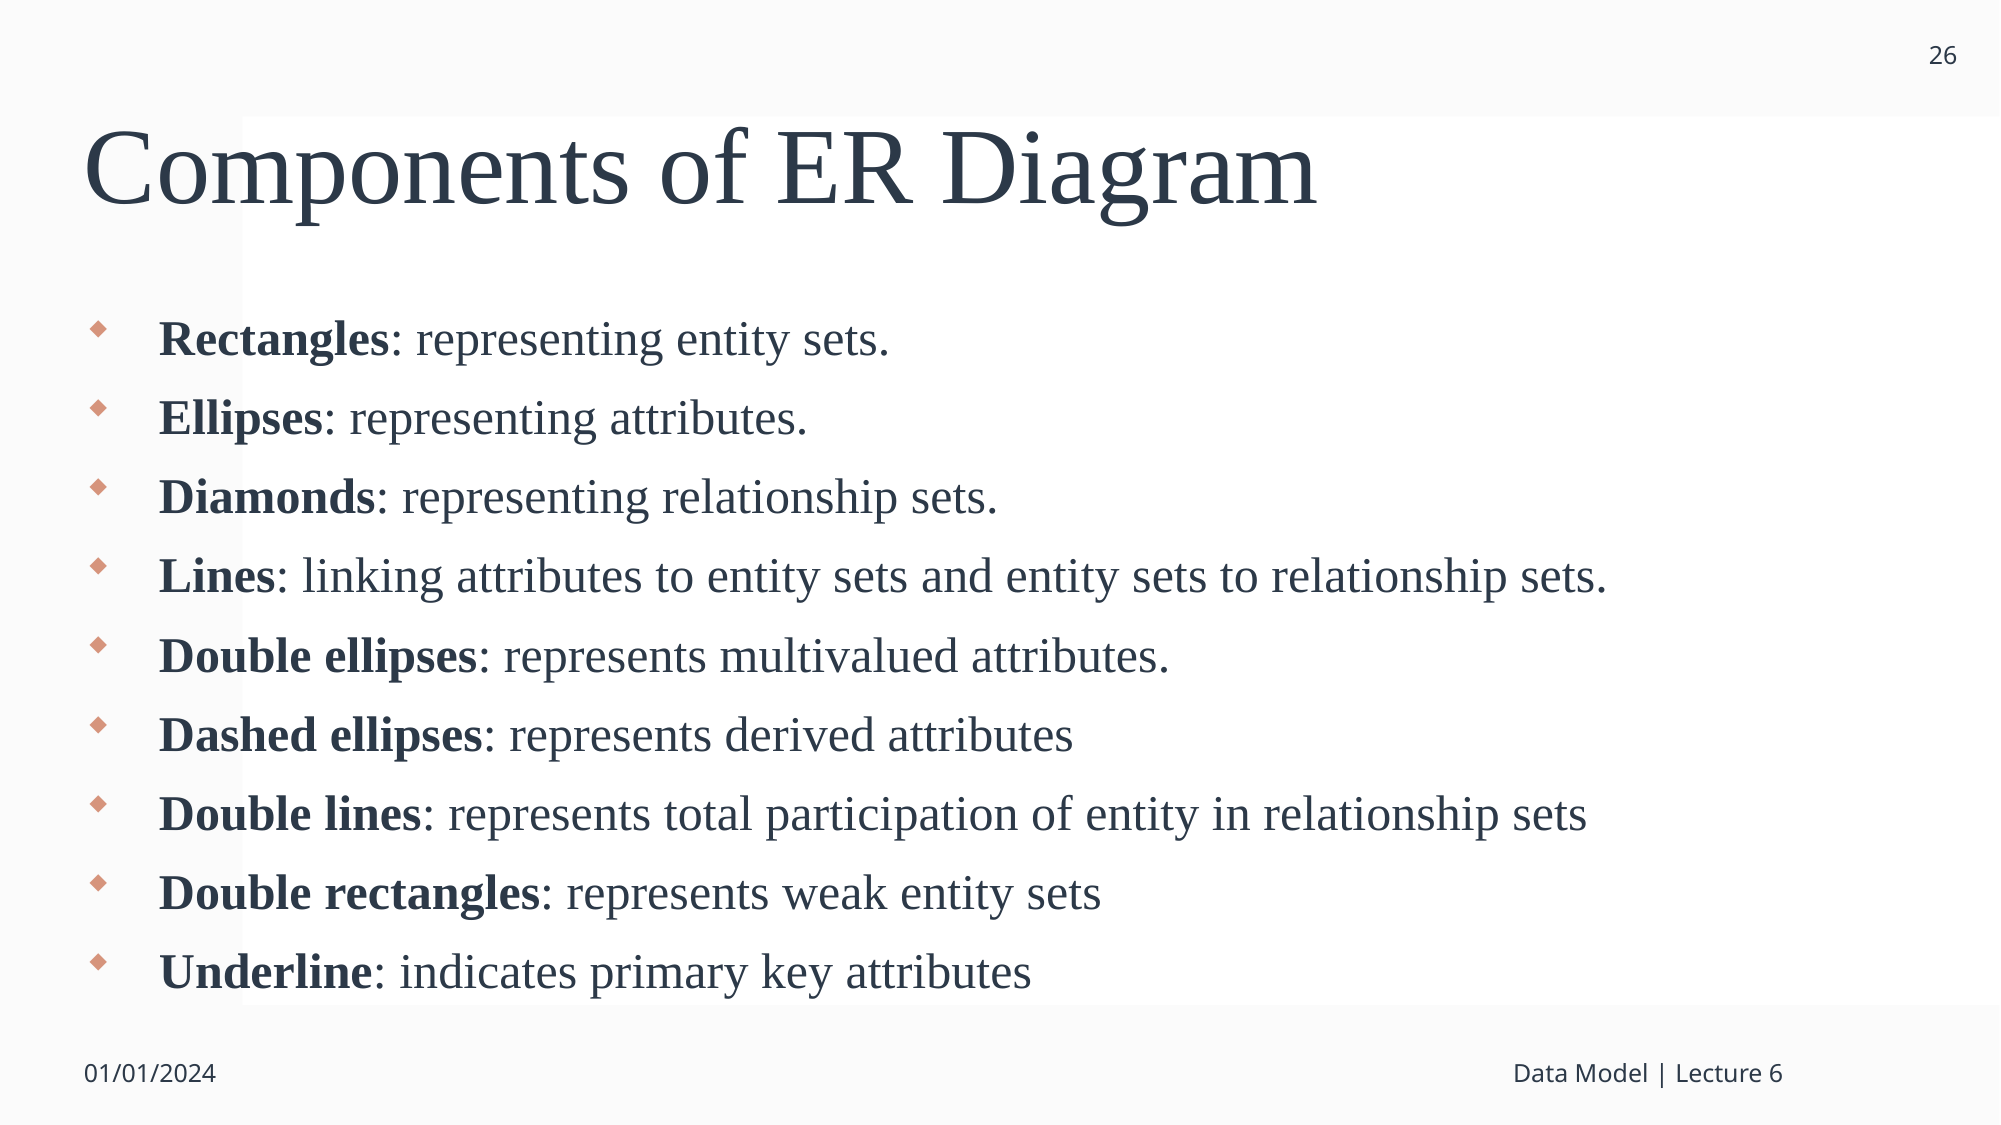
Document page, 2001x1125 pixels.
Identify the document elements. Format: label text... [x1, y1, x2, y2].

footer Data Model | Lecture 6 [618, 1020, 1799, 1125]
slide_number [68, 1020, 519, 1125]
title Components of ER Diagram [68, 59, 1799, 278]
slide_number 26 [1886, 0, 2000, 113]
list Rectangles: representing entity sets. Ellipses: representing attributes. Diamonds: representing relationship sets. Lines: linking attributes to entity sets and entity sets to relationship sets. Double ellipses: represents multivalued attributes. Dashed ellipses: represents derived attributes Double lines: represents total participation of entity in relationship sets Double rectangles: represents weak entity sets Underline: indicates primary key attributes [68, 299, 1799, 990]
